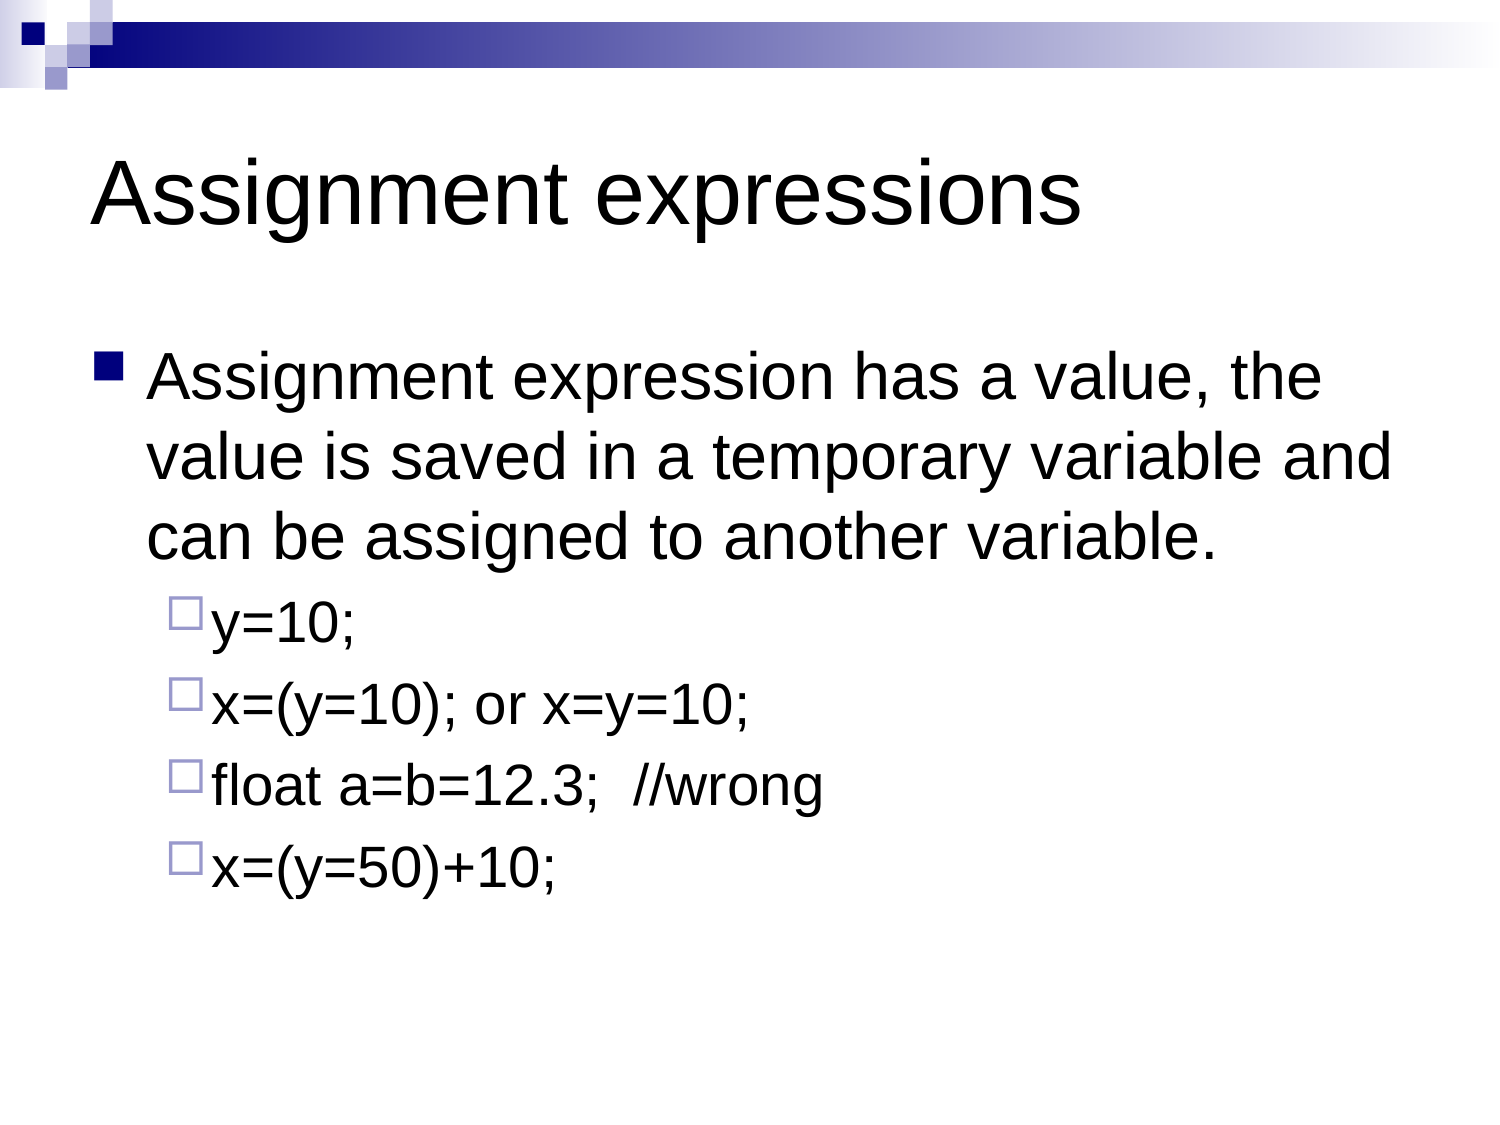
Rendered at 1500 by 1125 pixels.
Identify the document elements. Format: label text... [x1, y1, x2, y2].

title Assignment expressions [74, 74, 1426, 301]
list Assignment expression has a value, the value is saved in a temporary variable and can be assigned to another variable. y=10; x=(y=10); or x=y=10; float a=b=12.3; //wrong x=(y=50)+10; [74, 324, 1426, 963]
